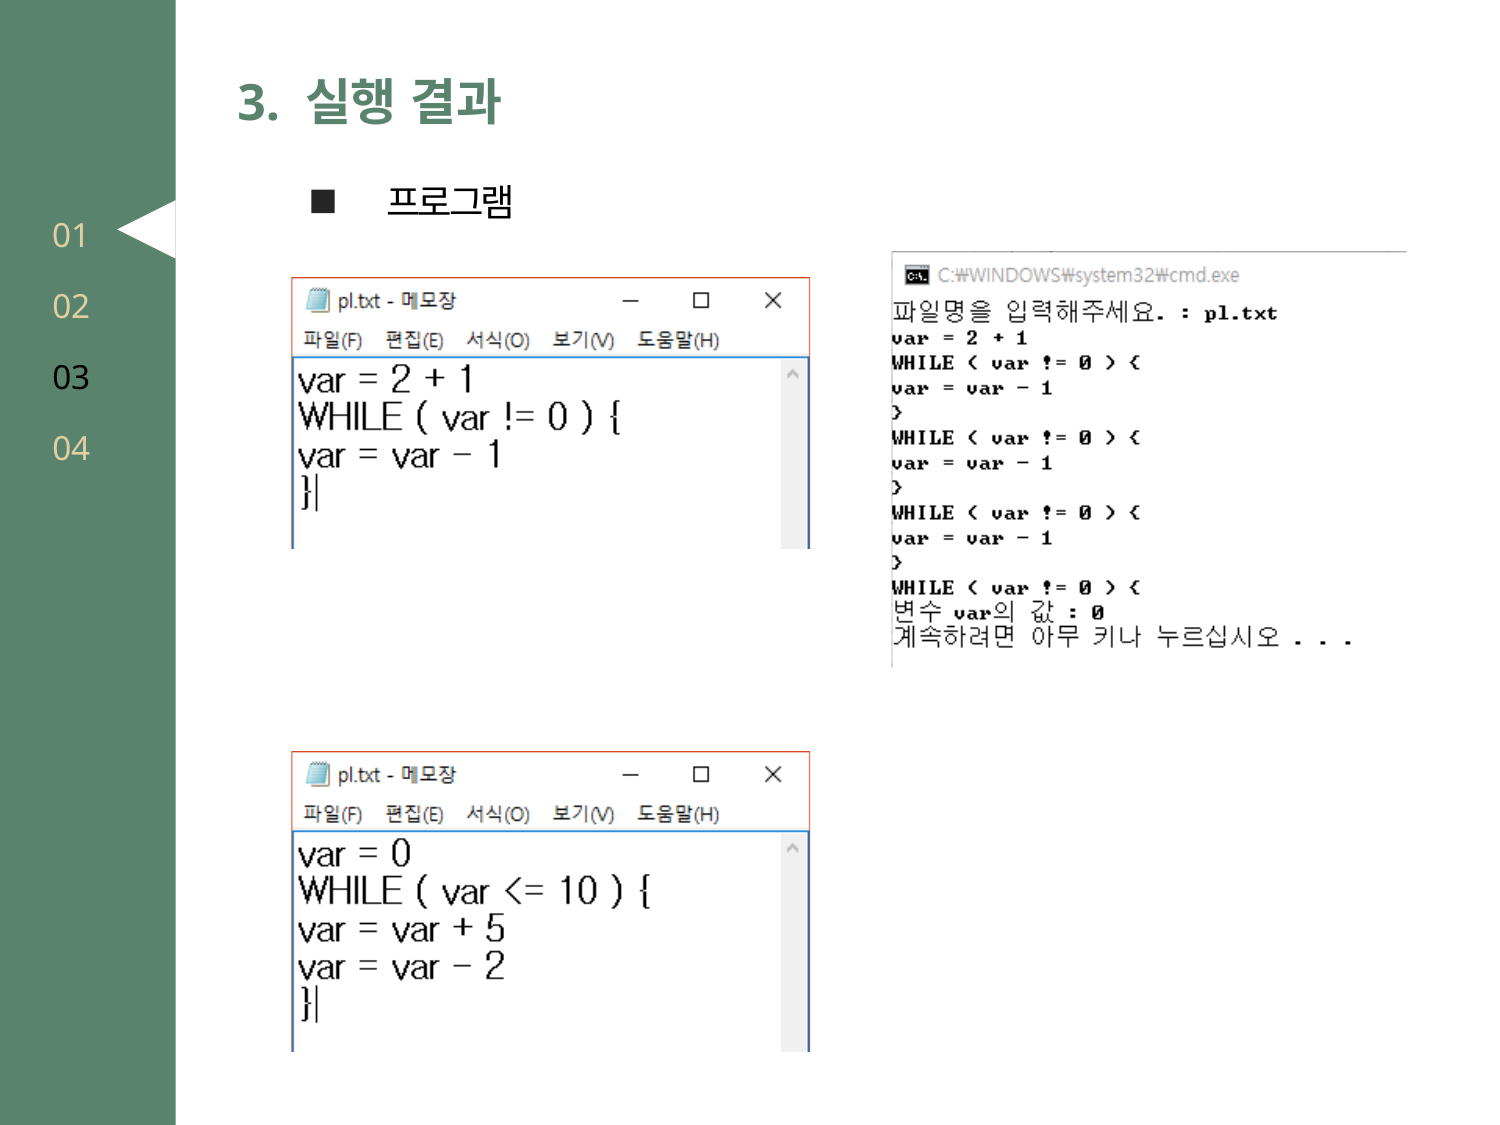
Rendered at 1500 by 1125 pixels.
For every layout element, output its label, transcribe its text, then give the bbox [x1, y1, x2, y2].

text_box [309, 188, 337, 215]
text_box 03 [37, 348, 112, 404]
text_box 프로그램 [371, 171, 656, 231]
text_box 01 [37, 206, 127, 262]
picture [291, 751, 811, 1052]
text_box [0, 0, 178, 1125]
text_box 3. 실행 결과 [222, 63, 610, 138]
text_box 02 [37, 277, 112, 333]
text_box [127, 198, 178, 261]
picture [891, 250, 1407, 668]
text_box 04 [37, 420, 112, 475]
picture [291, 277, 811, 549]
